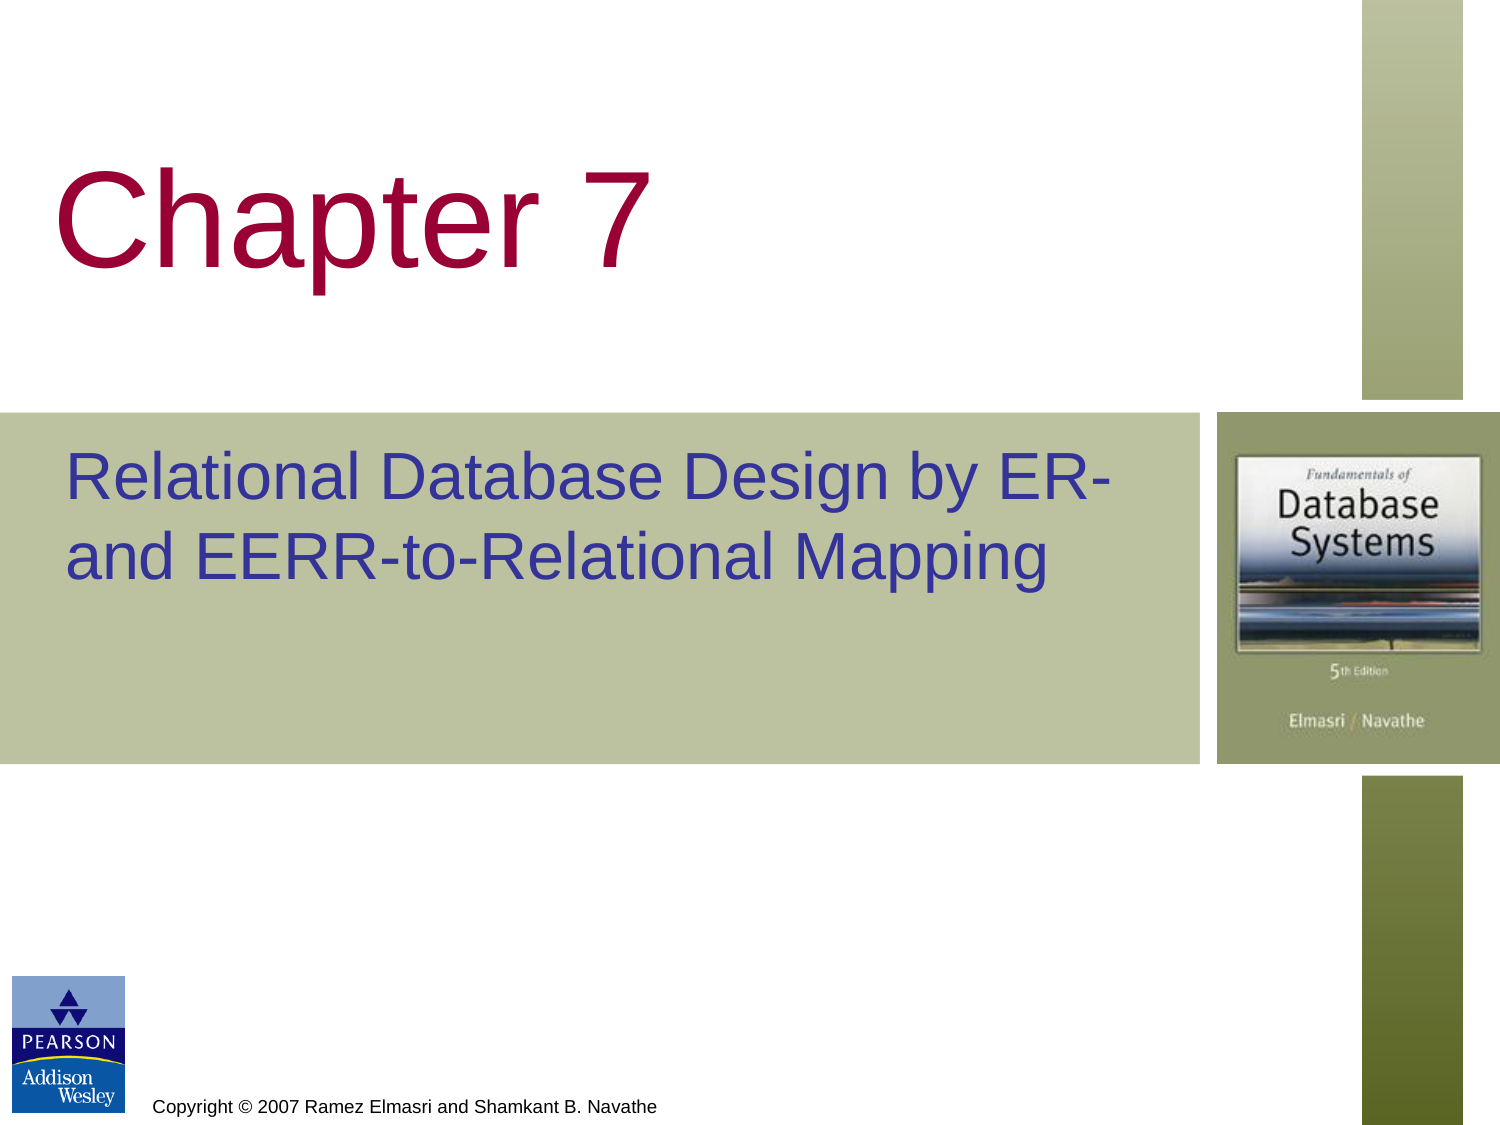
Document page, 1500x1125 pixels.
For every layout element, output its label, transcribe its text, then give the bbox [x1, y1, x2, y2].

subtitle Relational Database Design by ER- and EERR-to-Relational Mapping [50, 425, 1138, 738]
text_box Copyright © 2007 Ramez Elmasri and Shamkant B. Navathe [137, 1049, 875, 1125]
picture [12, 976, 125, 1113]
title Chapter 7 [37, 24, 1200, 400]
picture [1217, 412, 1500, 764]
